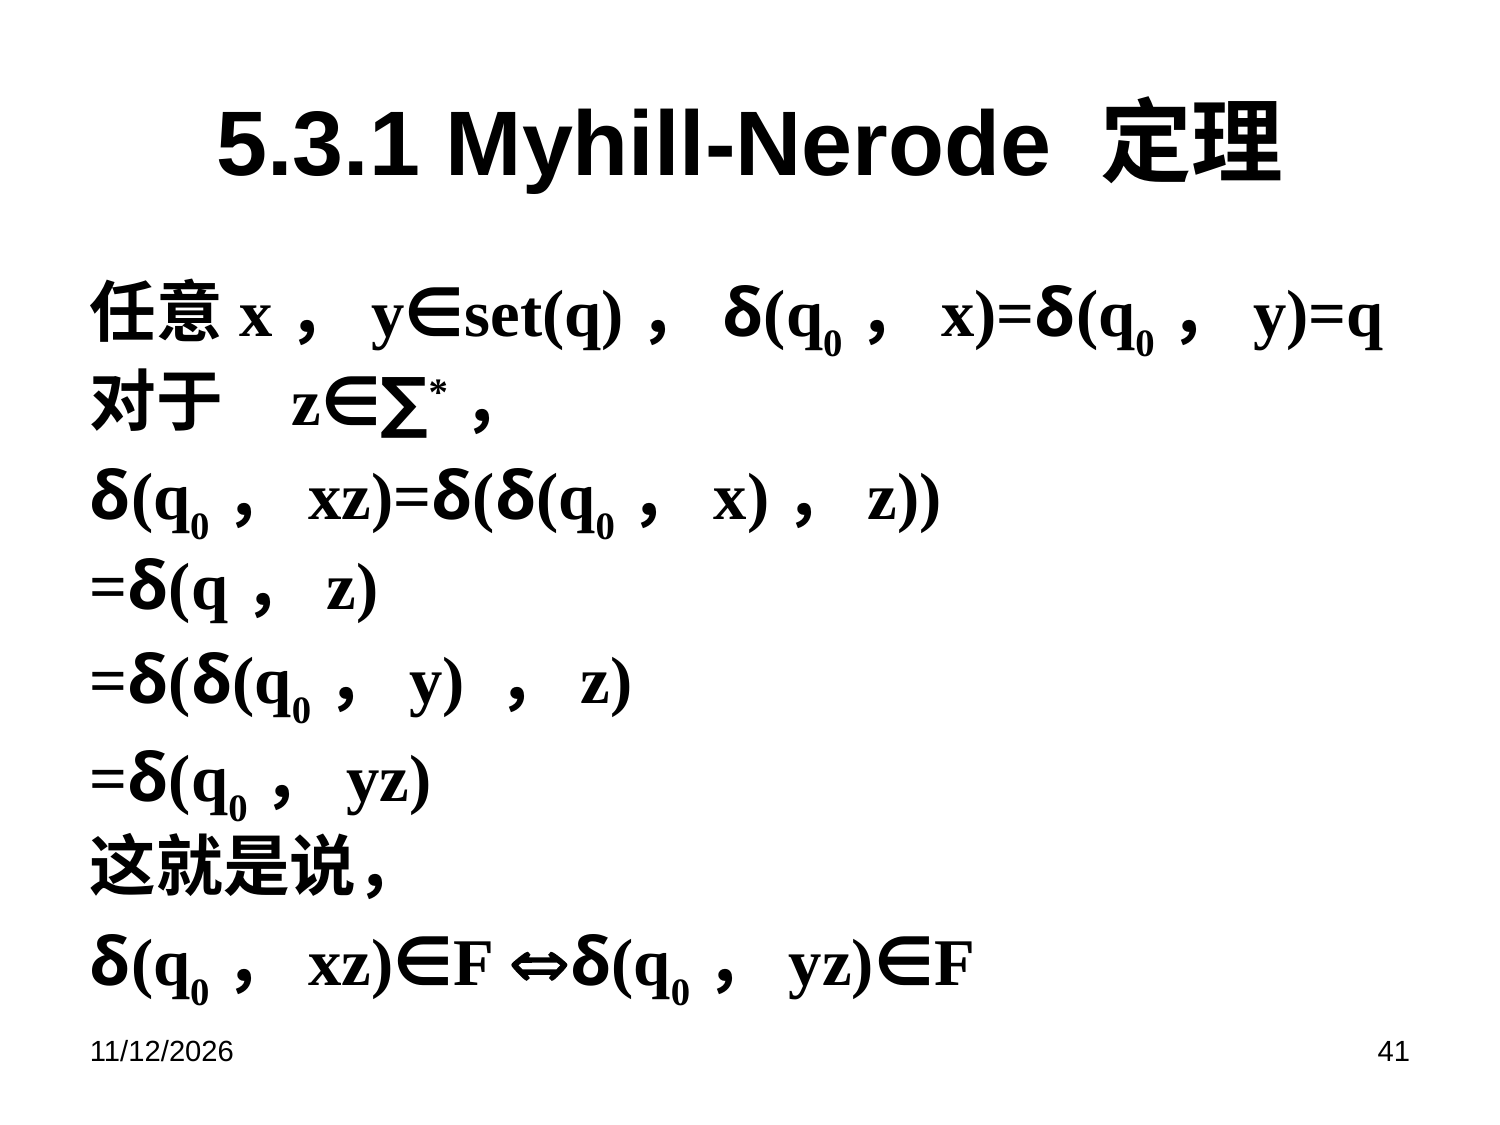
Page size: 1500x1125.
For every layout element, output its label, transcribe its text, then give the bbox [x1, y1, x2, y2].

list 任意x，y∈set(q)，δ(q0，x)=δ(q0，y)=q 对于z∈∑*， δ(q0，xz)=δ(δ(q0，x)，z)) =δ(q，z) =δ(δ(q0，y) ，z) =δ(q0，yz) 这就是说， δ(q0，xz)∈F δ(q0，yz)∈F [74, 262, 1426, 1006]
slide_number 41 [1074, 1024, 1426, 1103]
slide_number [74, 1024, 426, 1103]
title 5.3.1 Myhill-Nerode 定理 [74, 44, 1426, 233]
